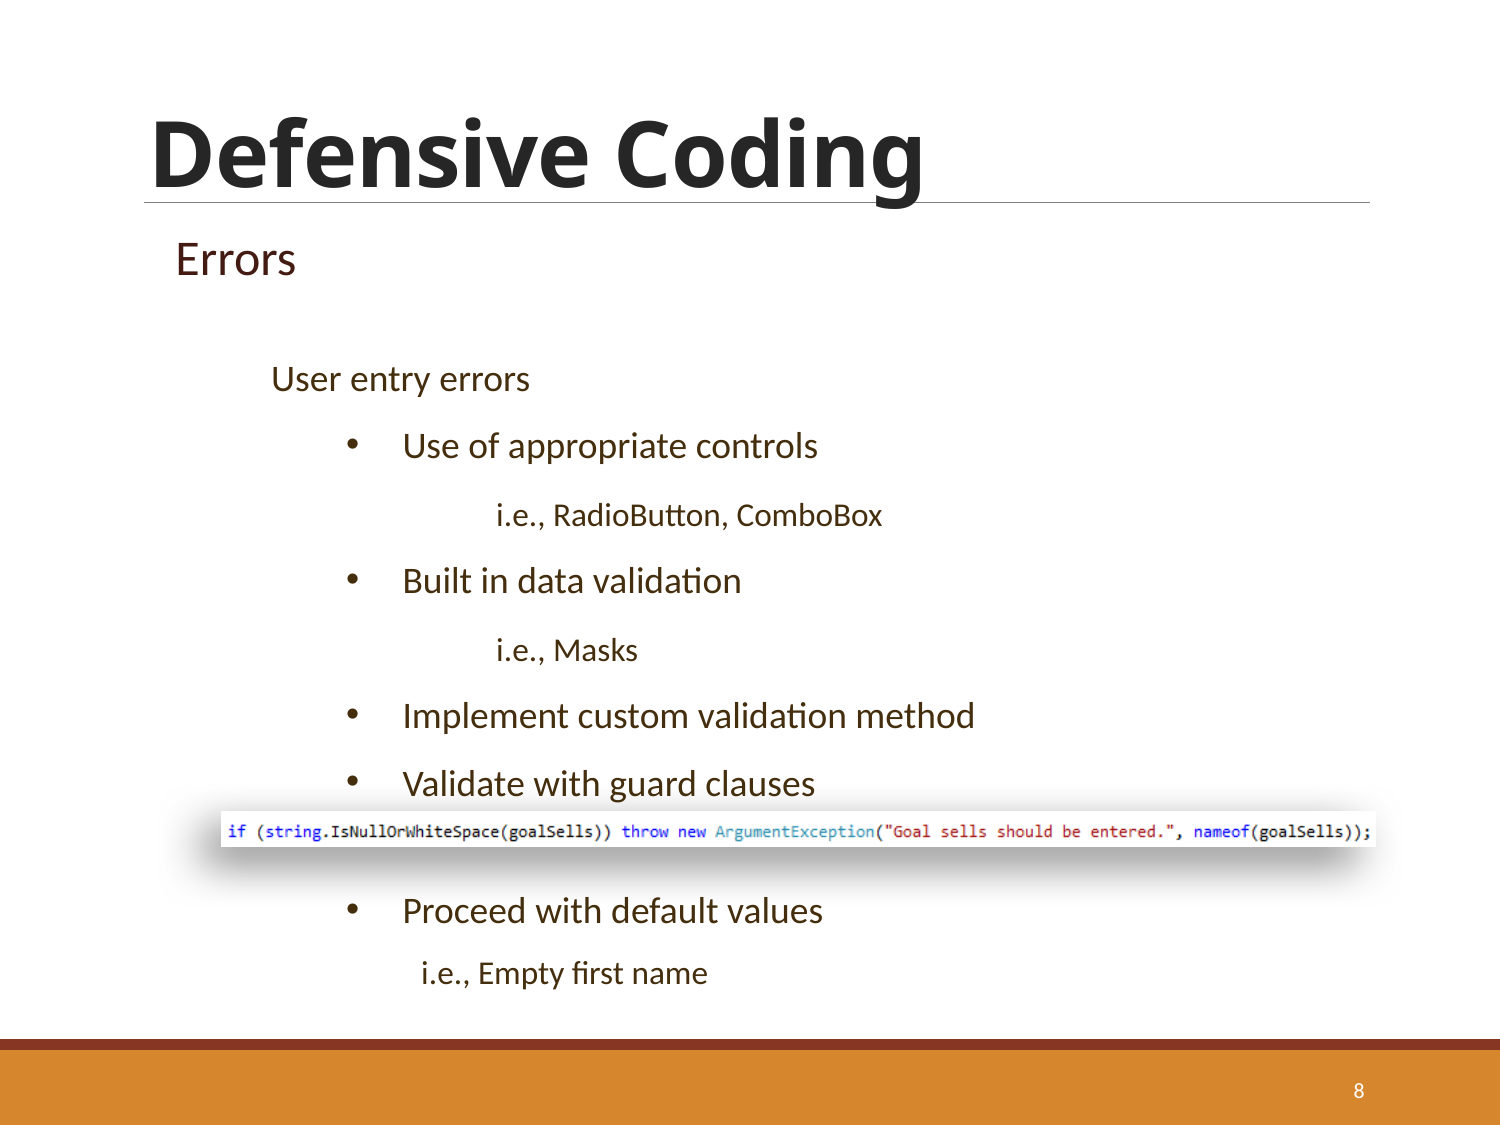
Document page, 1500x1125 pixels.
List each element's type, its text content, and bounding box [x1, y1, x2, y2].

text_box User entry errors Use of appropriate controls i.e., RadioButton, ComboBox Built in data validation i.e., Masks Implement custom validation method Validate with guard clauses Proceed with default values i.e., Empty first name [256, 323, 1341, 797]
title Defensive Coding [133, 54, 1372, 214]
picture [220, 811, 1377, 848]
slide_number 8 [1218, 1059, 1380, 1120]
text_box User entry errors Use of appropriate controls i.e., RadioButton, ComboBox Built in data validation i.e., Masks Implement custom validation method Validate with guard clauses Proceed with default values i.e., Empty first name [256, 894, 1341, 999]
text_box Errors [160, 217, 1341, 293]
